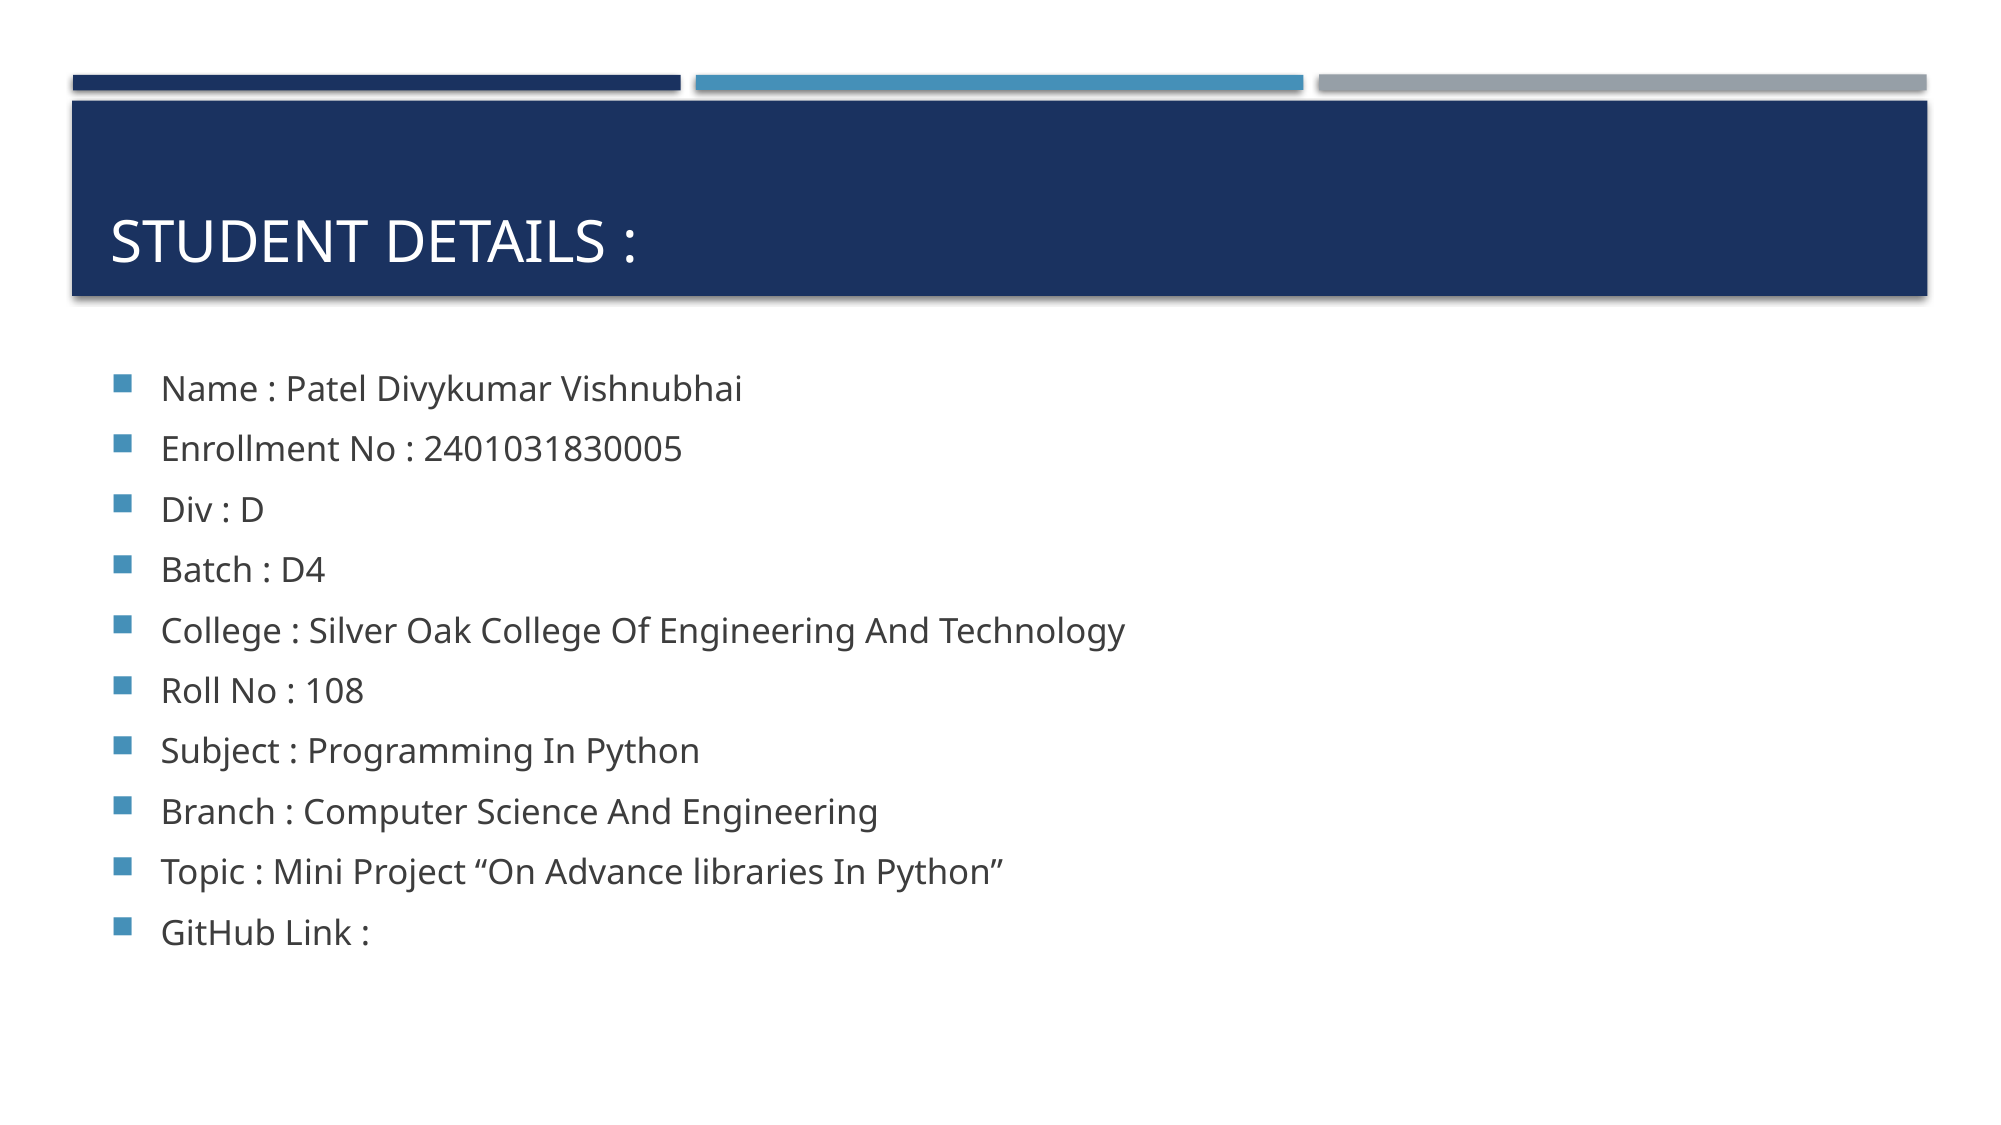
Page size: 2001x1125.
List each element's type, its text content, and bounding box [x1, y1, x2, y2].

title Student DETAILS : [95, 115, 1905, 282]
list Name : Patel Divykumar Vishnubhai Enrollment No : 2401031830005 Div : D Batch : D4 College : Silver Oak College Of Engineering And Technology Roll No : 108 Subject : Programming In Python Branch : Computer Science And Engineering Topic : Mini Project “On Advance libraries In Python” GitHub Link : [95, 357, 1905, 962]
